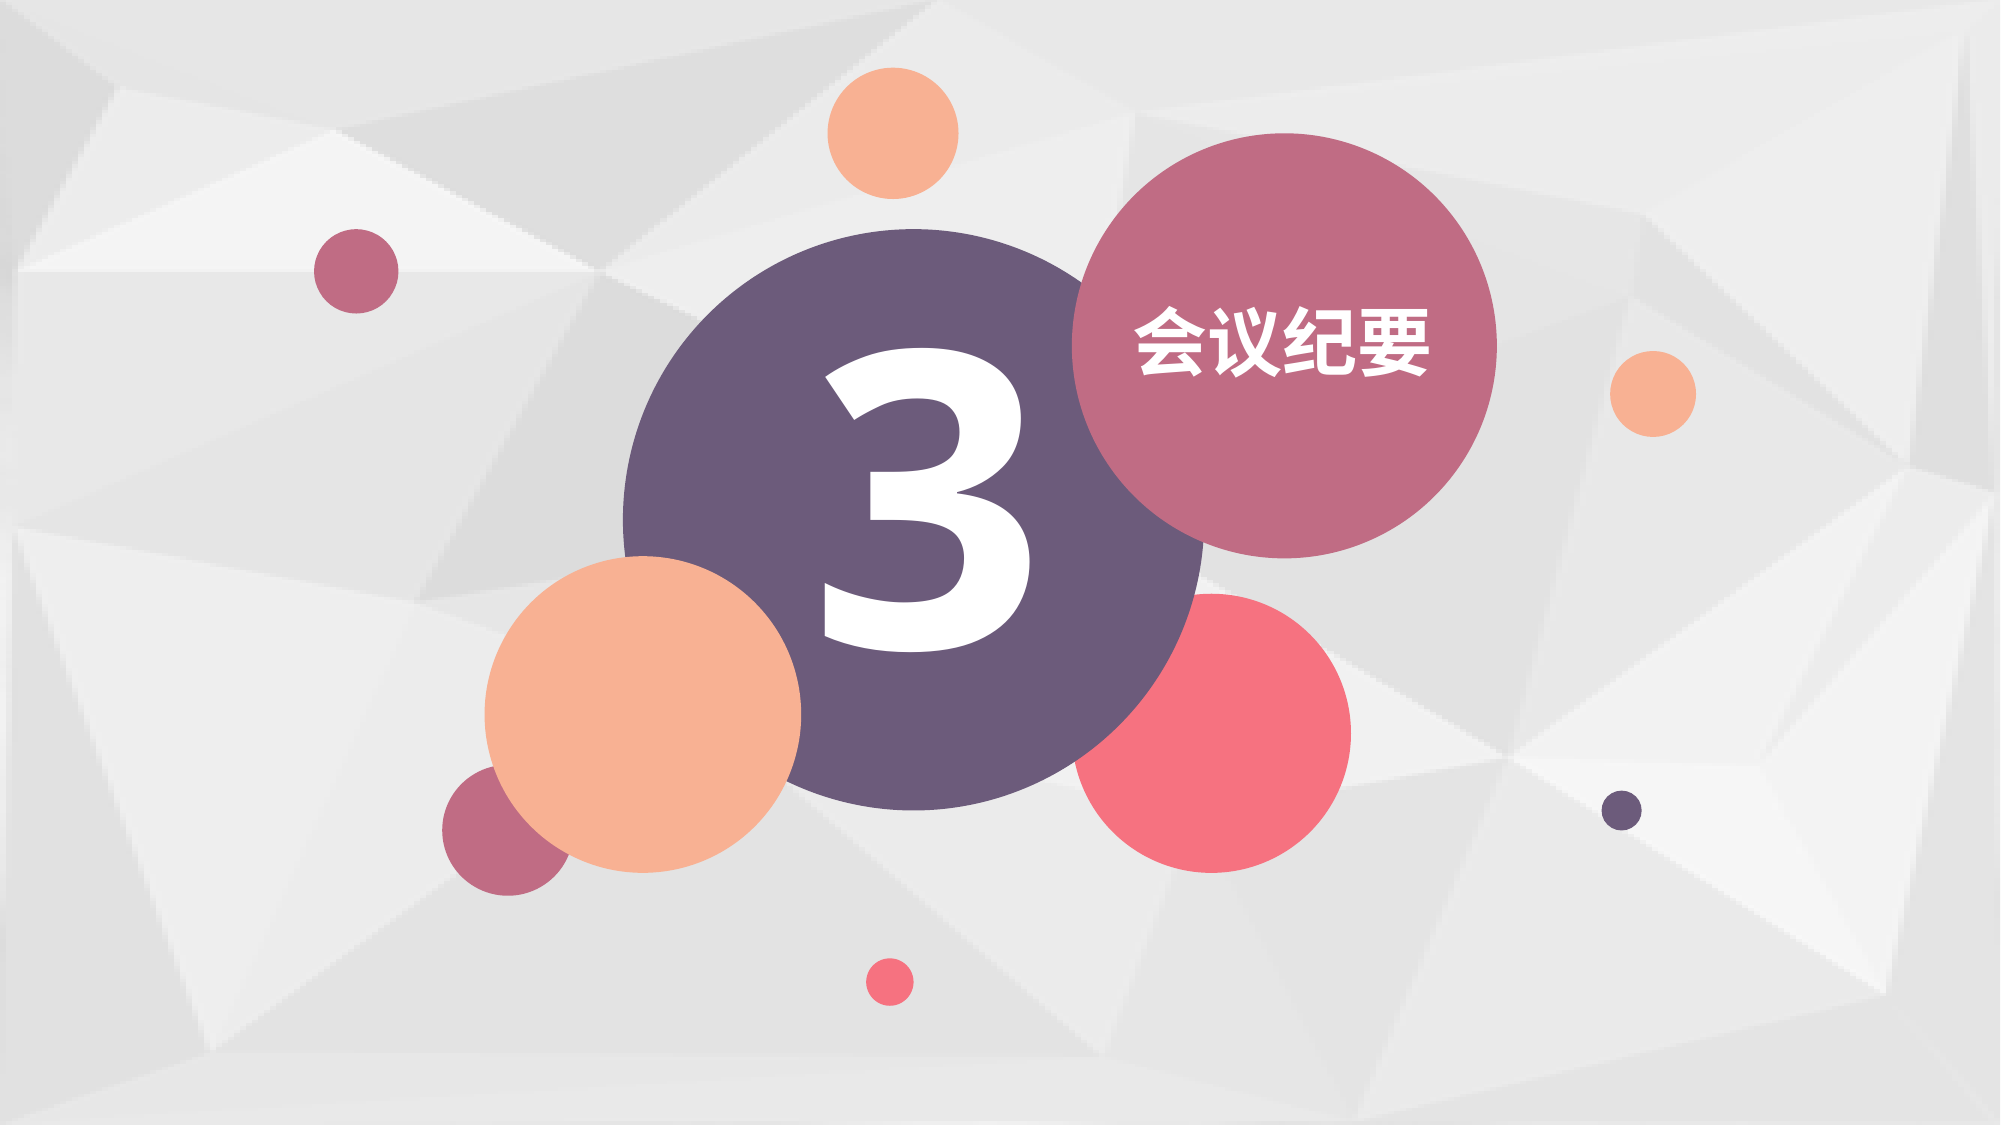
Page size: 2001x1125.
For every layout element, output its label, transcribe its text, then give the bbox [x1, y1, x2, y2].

text_box 会议纪要 [1117, 287, 1448, 393]
text_box [1075, 593, 1352, 873]
text_box [484, 556, 800, 873]
text_box [866, 958, 914, 1006]
text_box [1071, 133, 1497, 559]
text_box [1610, 351, 1697, 437]
text_box [1601, 790, 1642, 831]
text_box [314, 229, 399, 314]
picture [0, 0, 2001, 1125]
text_box [827, 67, 959, 200]
text_box [622, 254, 794, 664]
text_box [442, 766, 569, 896]
text_box [787, 269, 1204, 811]
text_box 3 [794, 227, 1062, 740]
